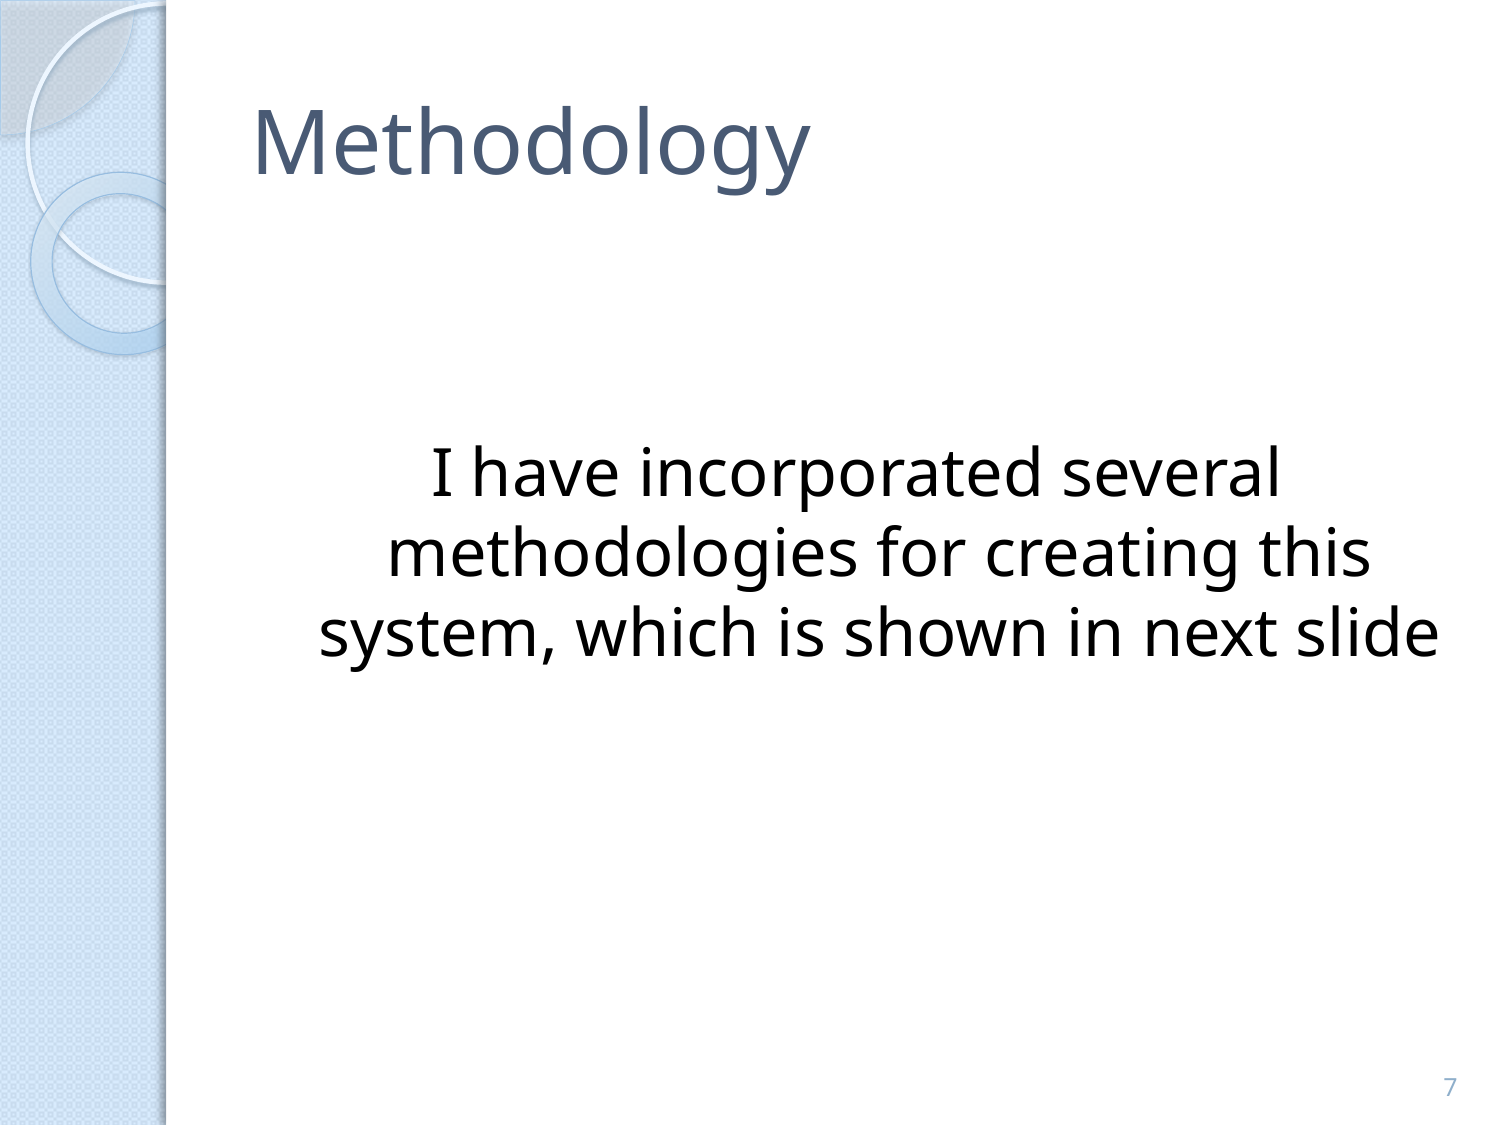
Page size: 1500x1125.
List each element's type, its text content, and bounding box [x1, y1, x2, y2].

slide_number 7 [1413, 1034, 1488, 1113]
title Methodology [235, 45, 1466, 233]
list I have incorporated several methodologies for creating this system, which is shown in next slide [235, 237, 1466, 1025]
